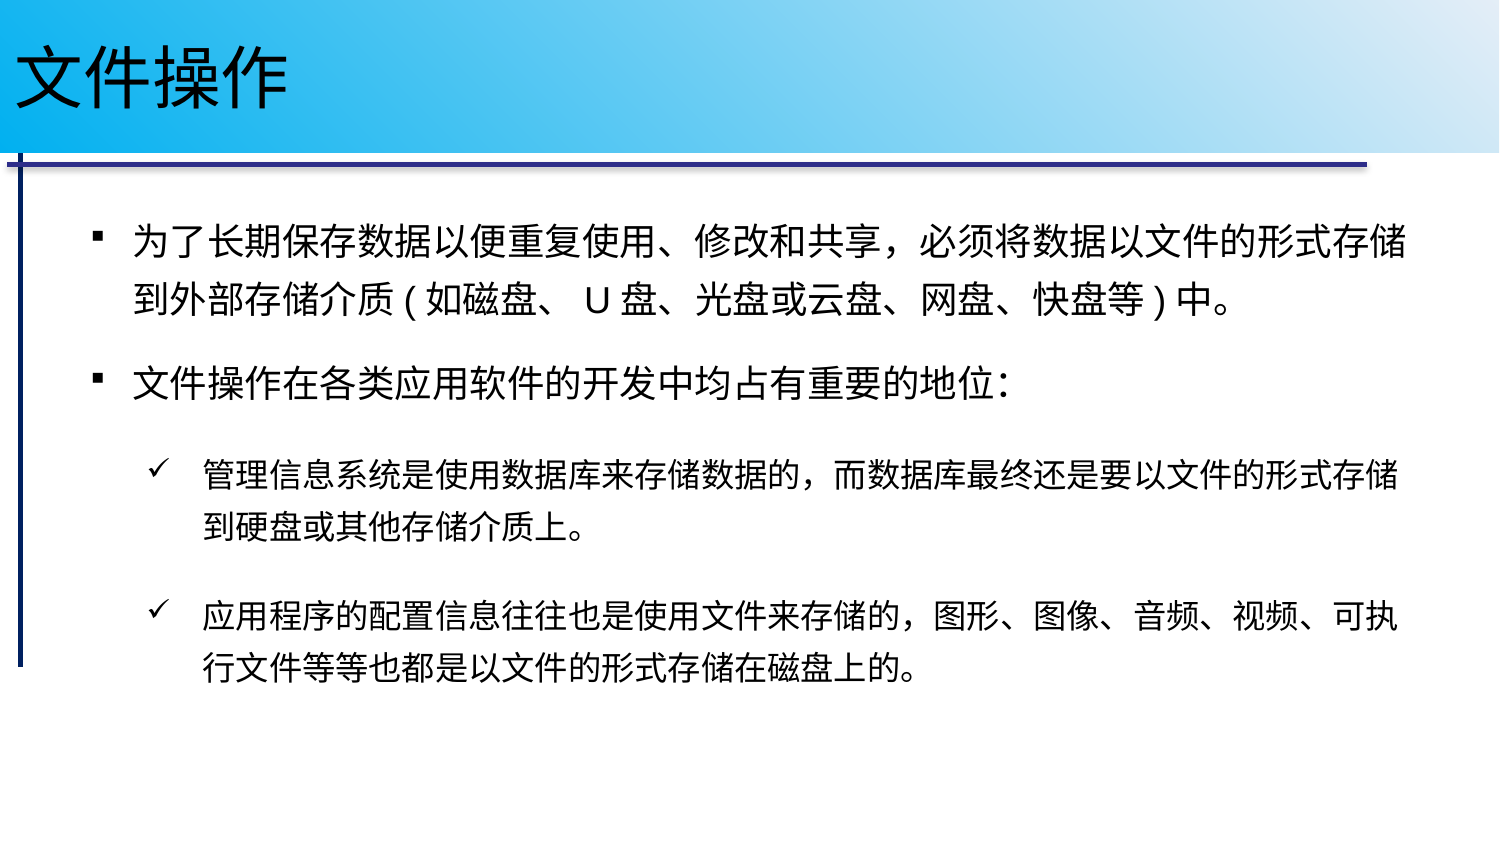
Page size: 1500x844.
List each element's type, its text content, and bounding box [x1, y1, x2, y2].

title 文件操作 [0, 0, 1500, 153]
list 为了长期保存数据以便重复使用、修改和共享，必须将数据以文件的形式存储到外部存储介质(如磁盘、U盘、光盘或云盘、网盘、快盘等)中。 文件操作在各类应用软件的开发中均占有重要的地位： 管理信息系统是使用数据库来存储数据的，而数据库最终还是要以文件的形式存储到硬盘或其他存储介质上。 应用程序的配置信息往往也是使用文件来存储的，图形、图像、音频、视频、可执行文件等等也都是以文件的形式存储在磁盘上的。 [74, 196, 1426, 755]
